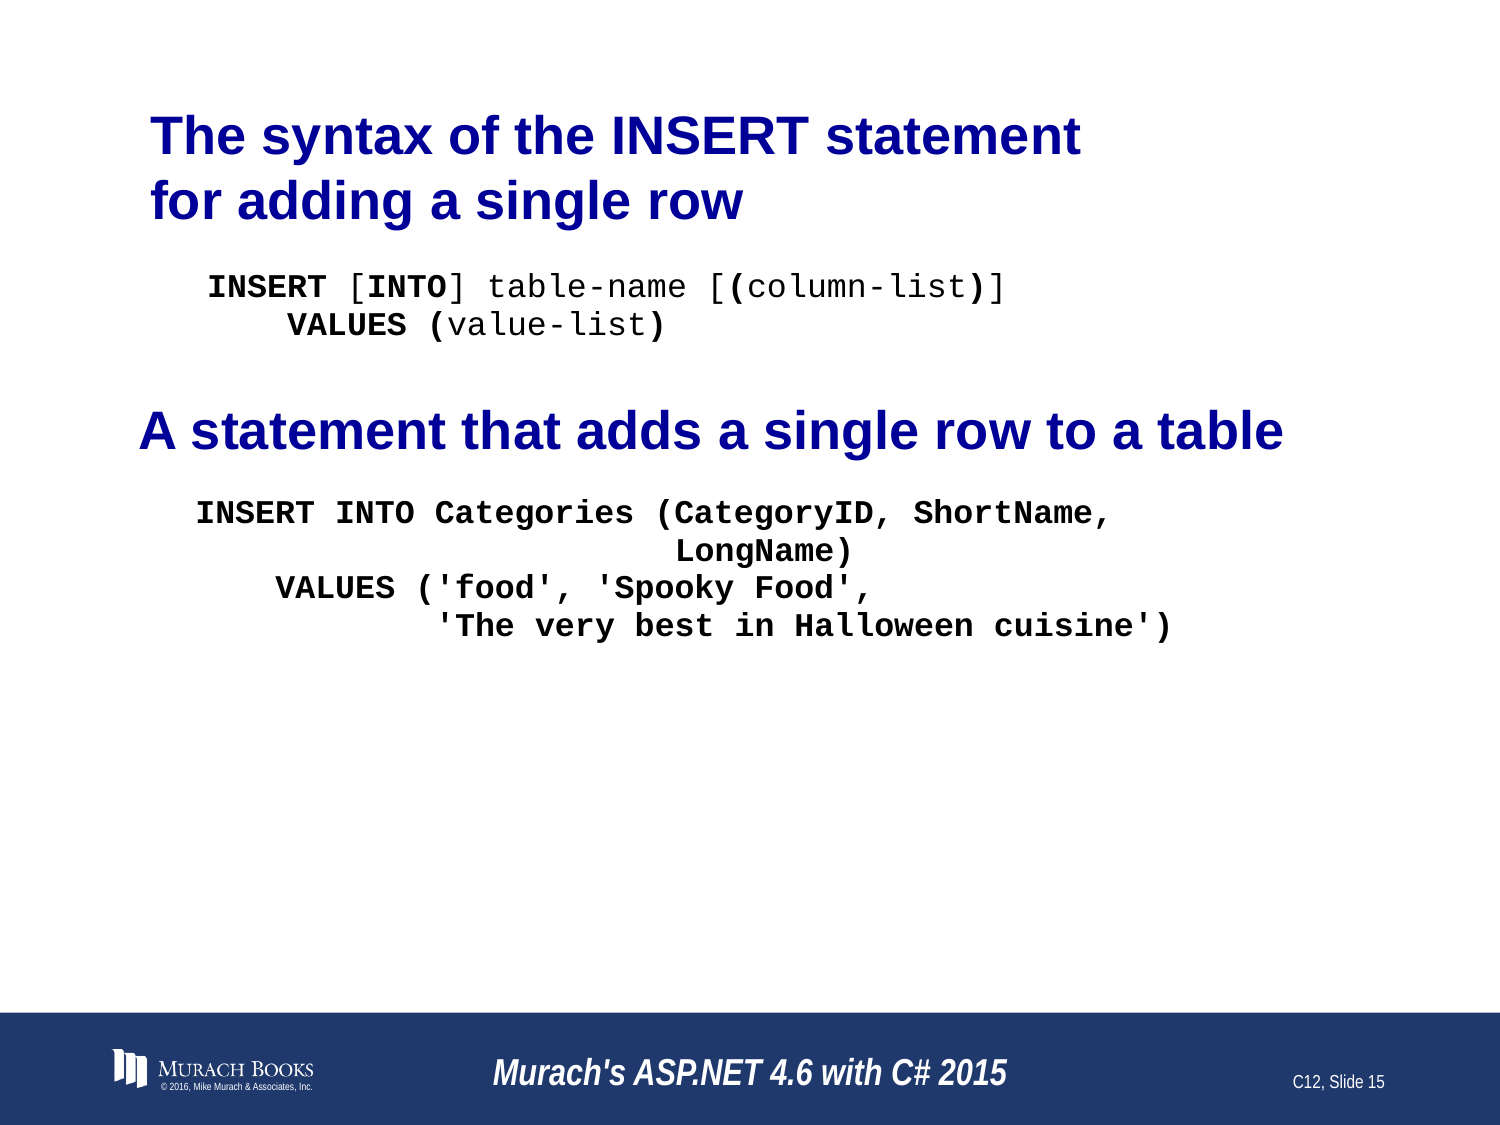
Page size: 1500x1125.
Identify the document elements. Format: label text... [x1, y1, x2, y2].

slide_number C12, Slide 15 [1087, 1025, 1400, 1100]
text_box A statement that adds a single row to a table [138, 395, 1339, 461]
footer © 2016, Mike Murach & Associates, Inc. [12, 1025, 463, 1100]
title The syntax of the INSERT statement for adding a single row [150, 99, 1350, 232]
slide_number Murach's ASP.NET 4.6 with C# 2015 [463, 1025, 1050, 1100]
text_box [149, 270, 1277, 348]
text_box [138, 495, 1285, 648]
